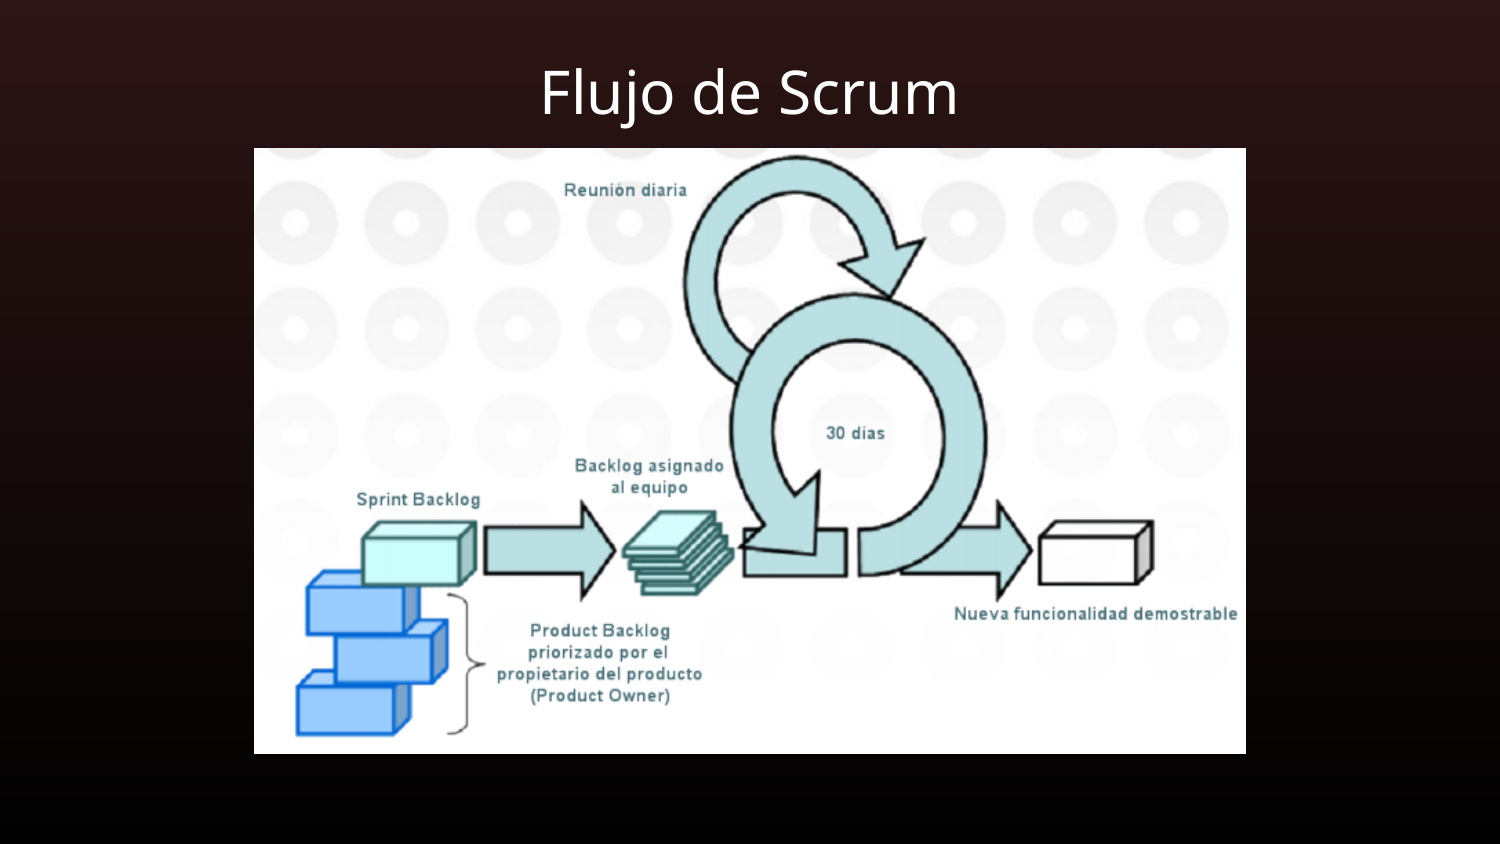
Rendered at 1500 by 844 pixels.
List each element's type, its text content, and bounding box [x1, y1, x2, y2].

title Flujo de Scrum [75, 67, 1425, 113]
picture [254, 148, 1246, 754]
